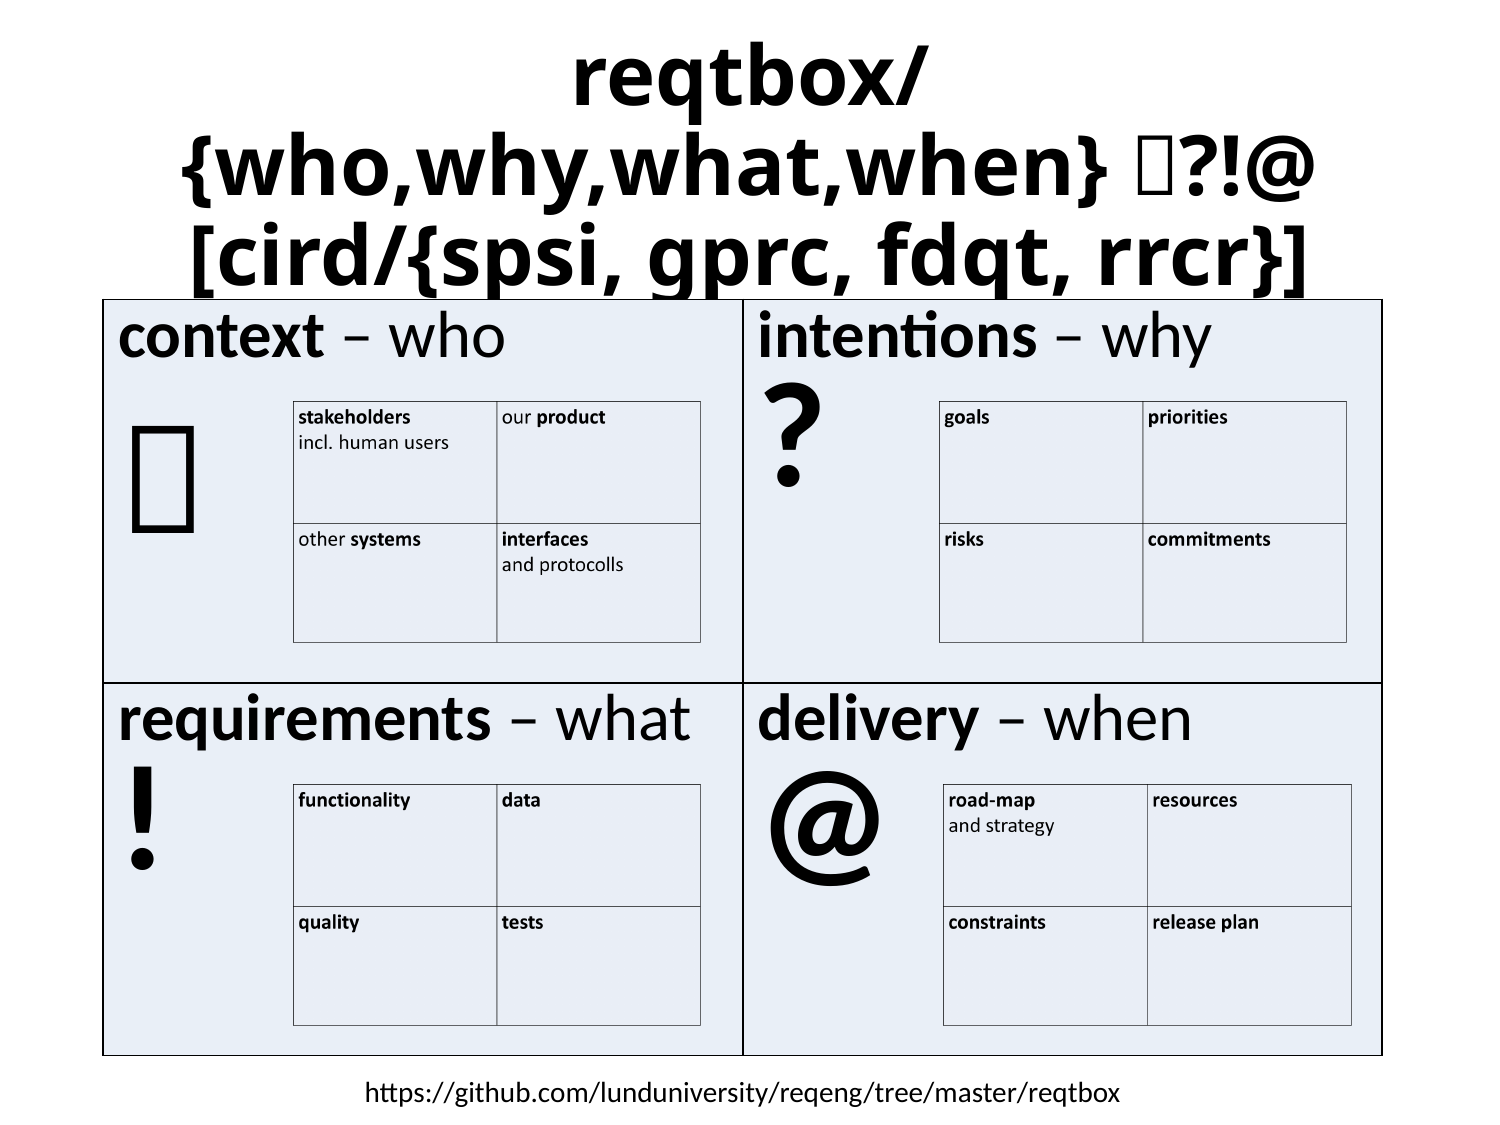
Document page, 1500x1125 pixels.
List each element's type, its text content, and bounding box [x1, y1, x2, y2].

table_header context – who  [104, 300, 742, 682]
title reqtbox/{who,why,what,when} ?!@ [cird/{spsi, gprc, fdqt, rrcr}] [103, 59, 1397, 278]
table_cell delivery – when @ [744, 684, 1381, 1055]
picture [293, 397, 701, 643]
text_box https://github.com/lunduniversity/reqeng/tree/master/reqtbox [349, 1066, 1136, 1117]
picture [943, 780, 1352, 1026]
picture [939, 397, 1347, 643]
table_header intentions – why ? [744, 300, 1381, 682]
picture [293, 780, 701, 1026]
table_cell requirements – what ! [104, 684, 742, 1055]
